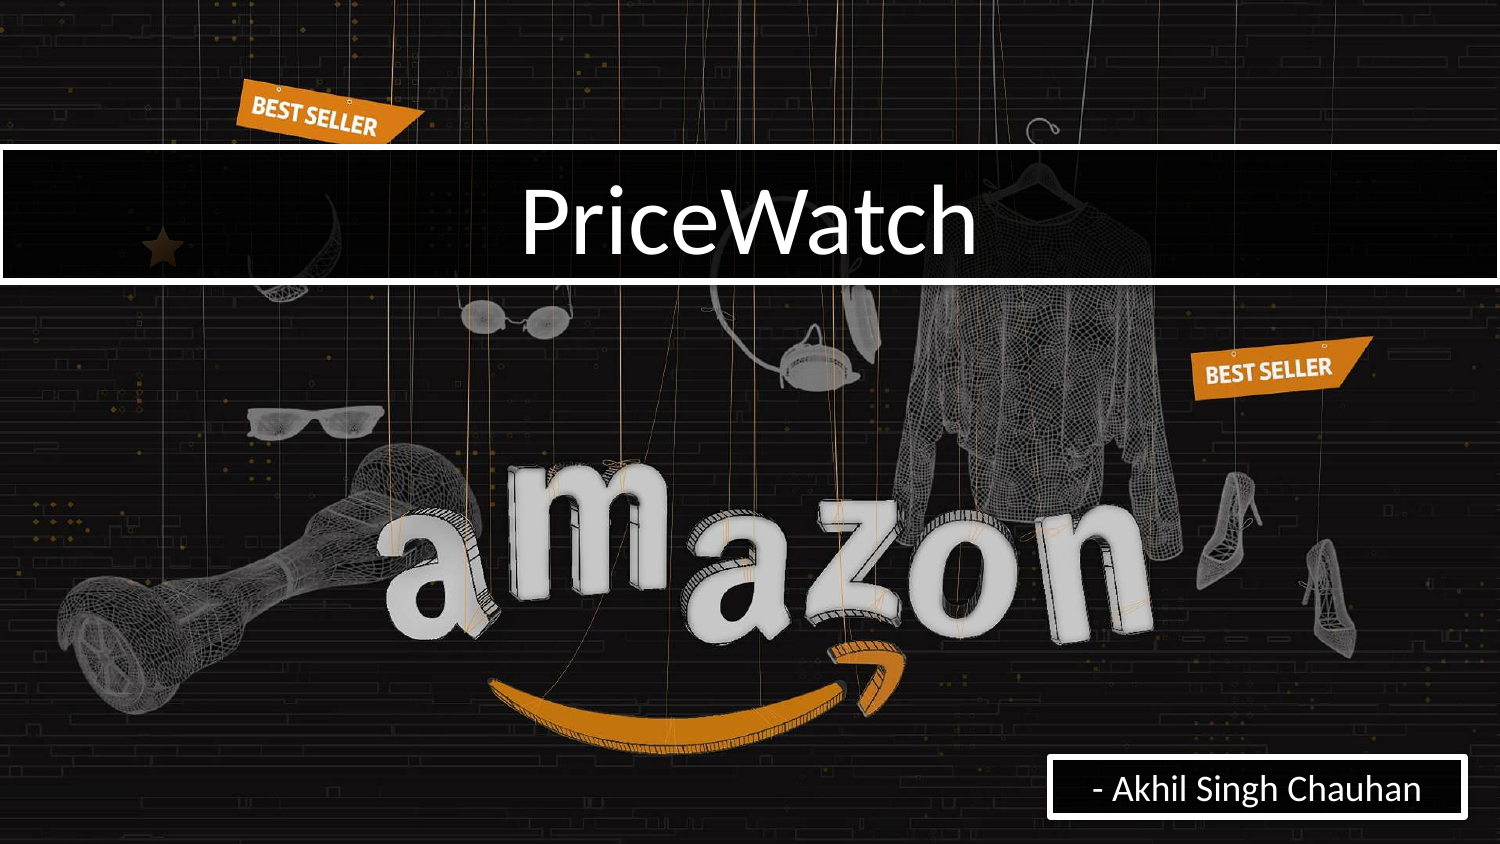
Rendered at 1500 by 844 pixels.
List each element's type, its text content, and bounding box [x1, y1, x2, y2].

picture [0, 285, 1500, 844]
text_box - Akhil Singh Chauhan [1047, 754, 1468, 820]
picture [0, 0, 1500, 144]
text_box PriceWatch [0, 144, 1500, 285]
